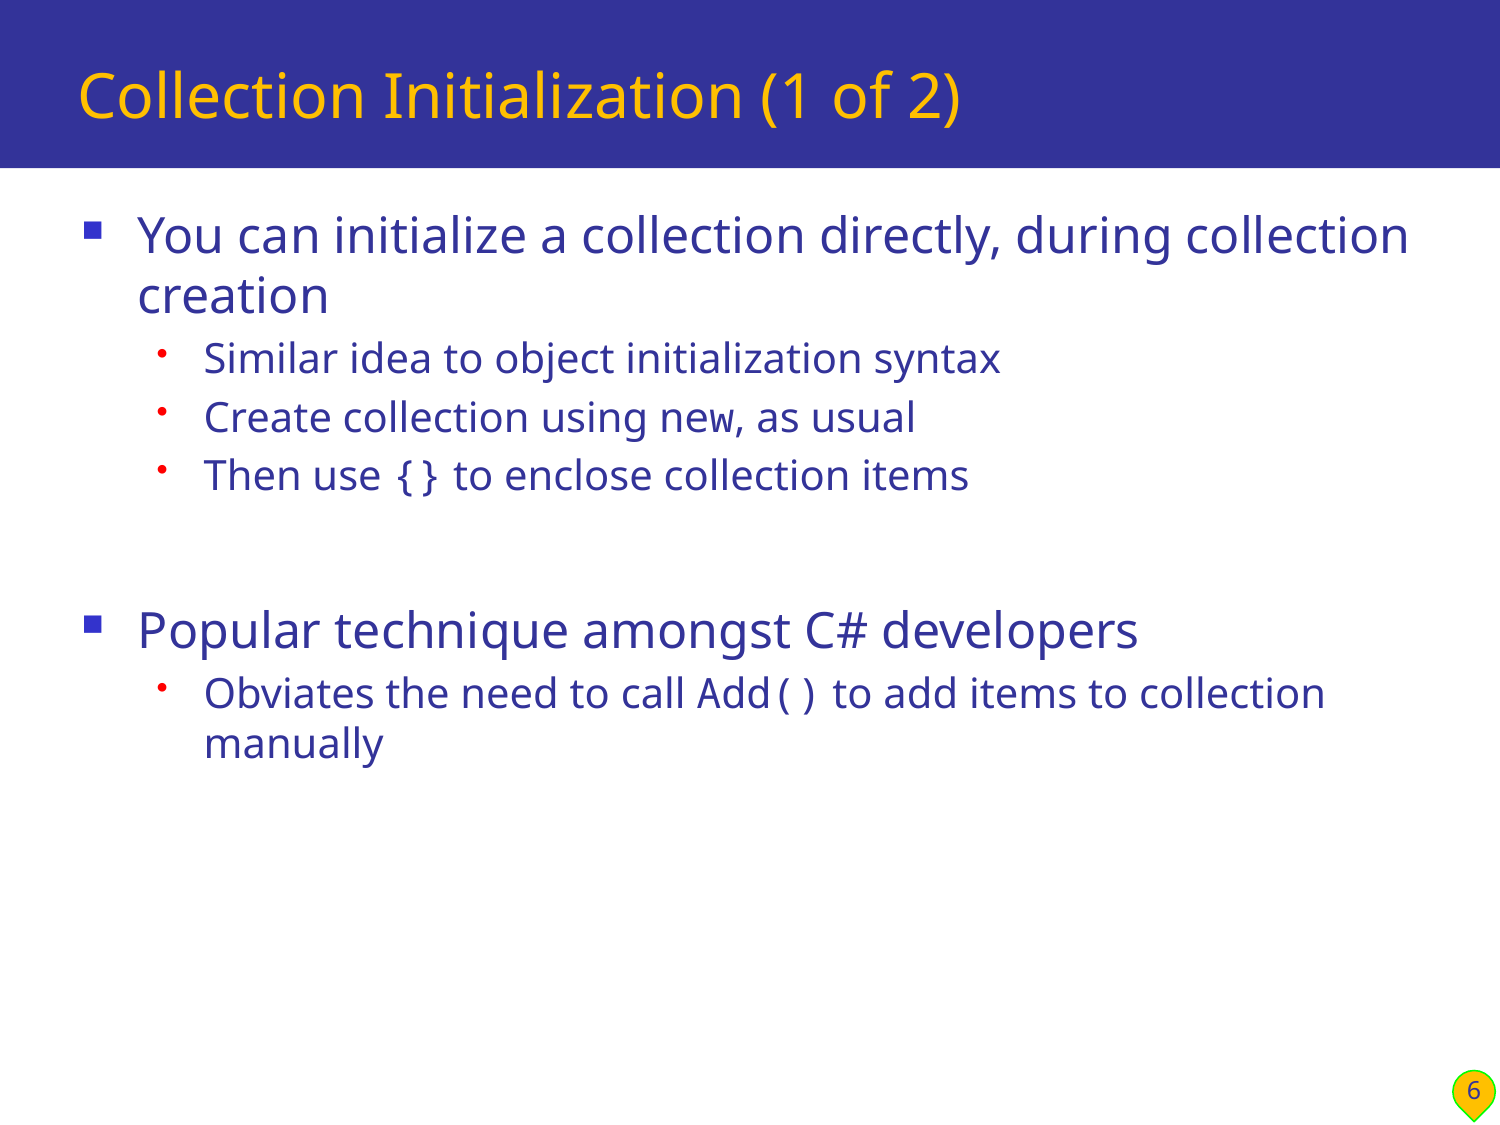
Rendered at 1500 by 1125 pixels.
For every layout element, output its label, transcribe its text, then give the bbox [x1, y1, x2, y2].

list You can initialize a collection directly, during collection creation Similar idea to object initialization syntax Create collection using new, as usual Then use {} to enclose collection items Popular technique amongst C# developers Obviates the need to call Add() to add items to collection manually [66, 196, 1460, 1007]
title Collection Initialization (1 of 2) [61, 24, 1465, 139]
footer 6 [1431, 1040, 1500, 1117]
